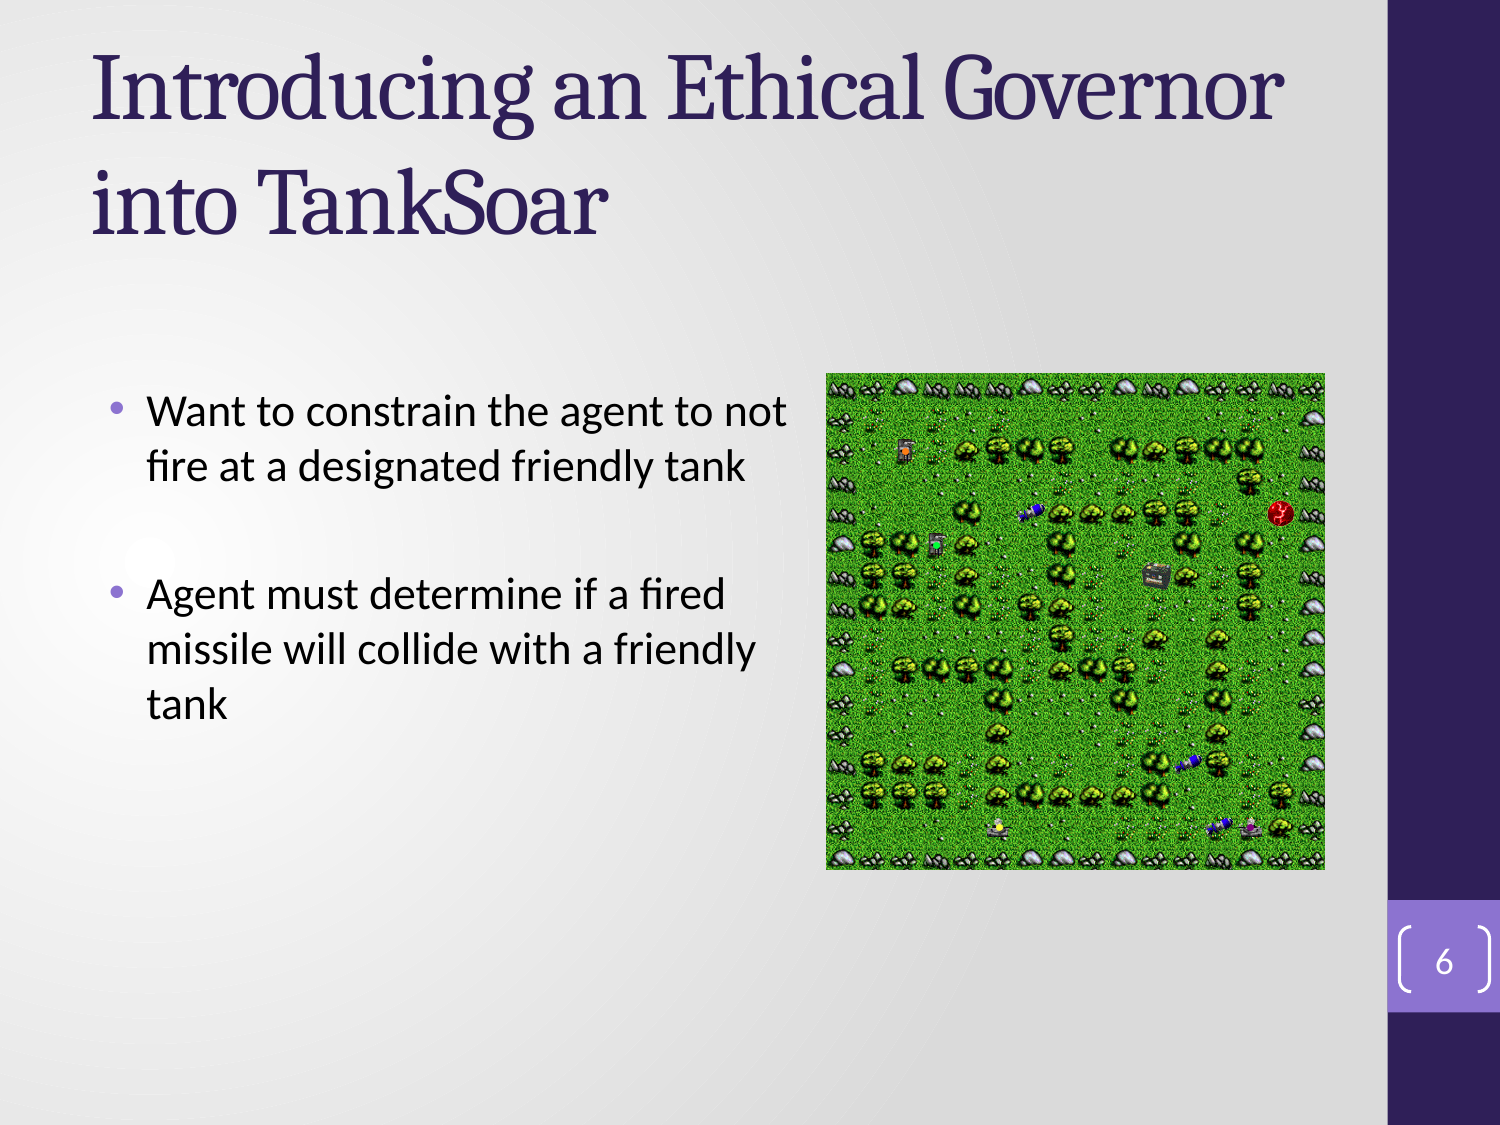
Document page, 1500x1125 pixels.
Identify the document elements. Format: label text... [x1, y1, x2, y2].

title Introducing an Ethical Governor into TankSoar [75, 45, 1325, 233]
slide_number 6 [1397, 925, 1492, 994]
picture [825, 372, 1326, 871]
list Want to constrain the agent to not fire at a designated friendly tank Agent must determine if a fired missile will collide with a friendly tank [75, 373, 827, 906]
